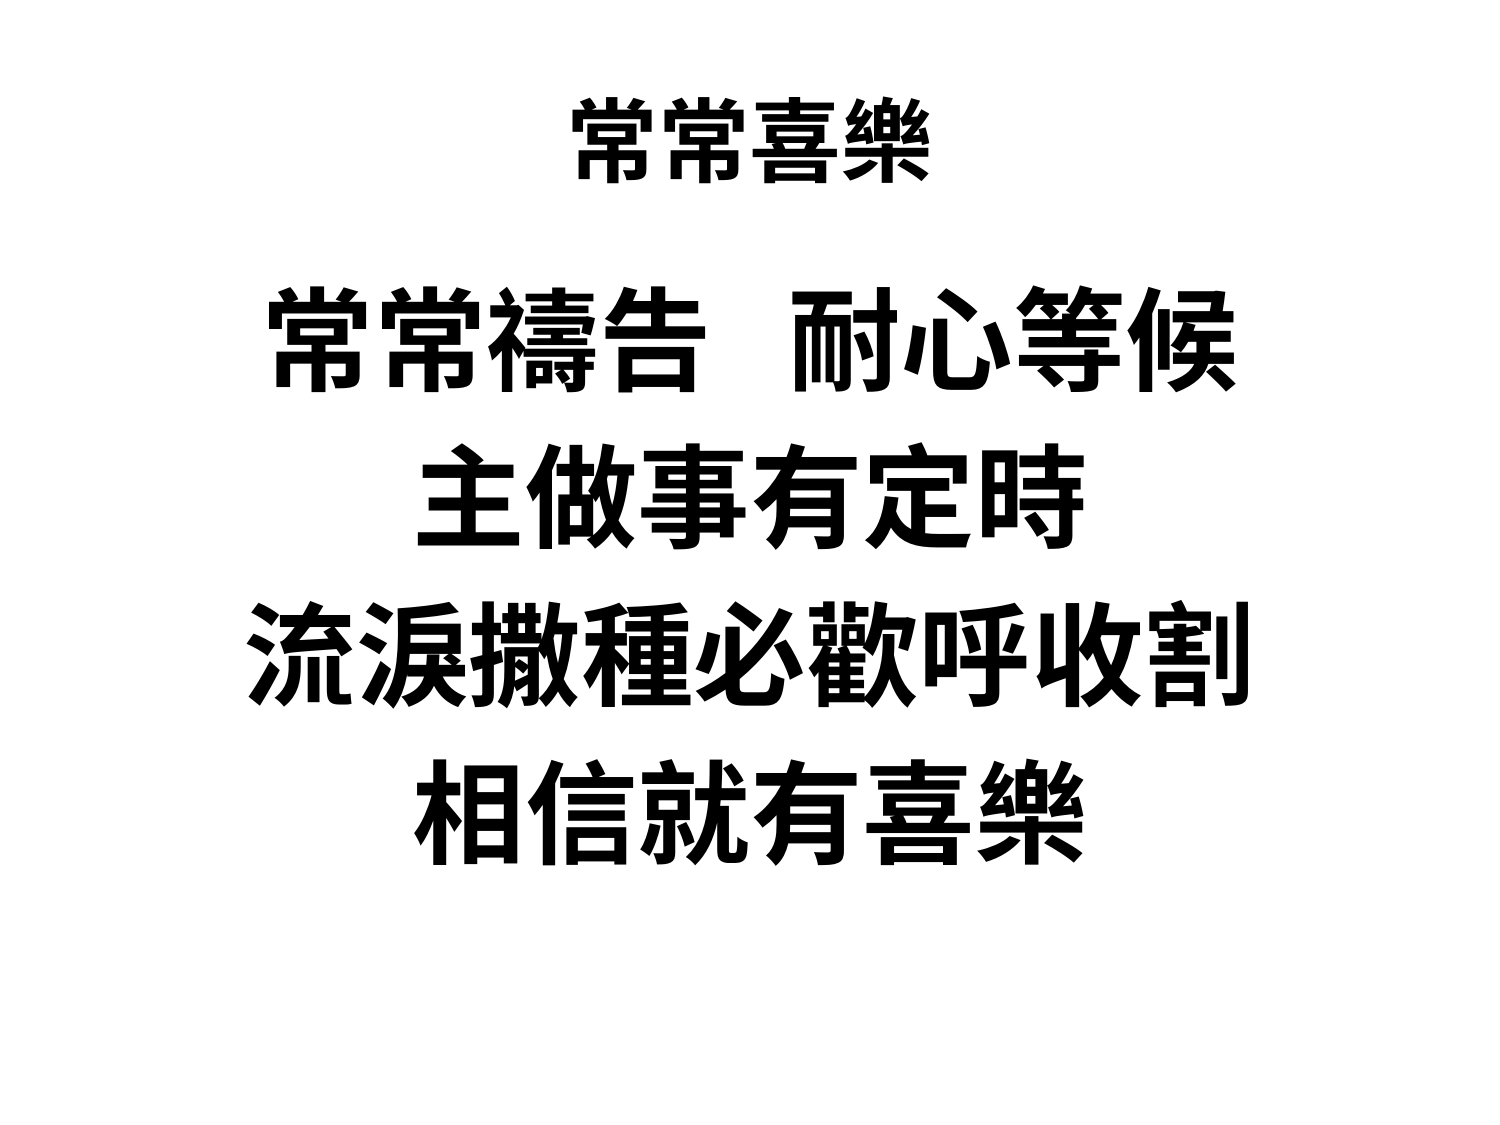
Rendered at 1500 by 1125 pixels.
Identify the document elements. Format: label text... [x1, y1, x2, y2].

title 常常喜樂 [75, 45, 1425, 233]
list 常常禱告 耐心等候 主做事有定時 流淚撒種必歡呼收割 相信就有喜樂 [75, 262, 1425, 1005]
